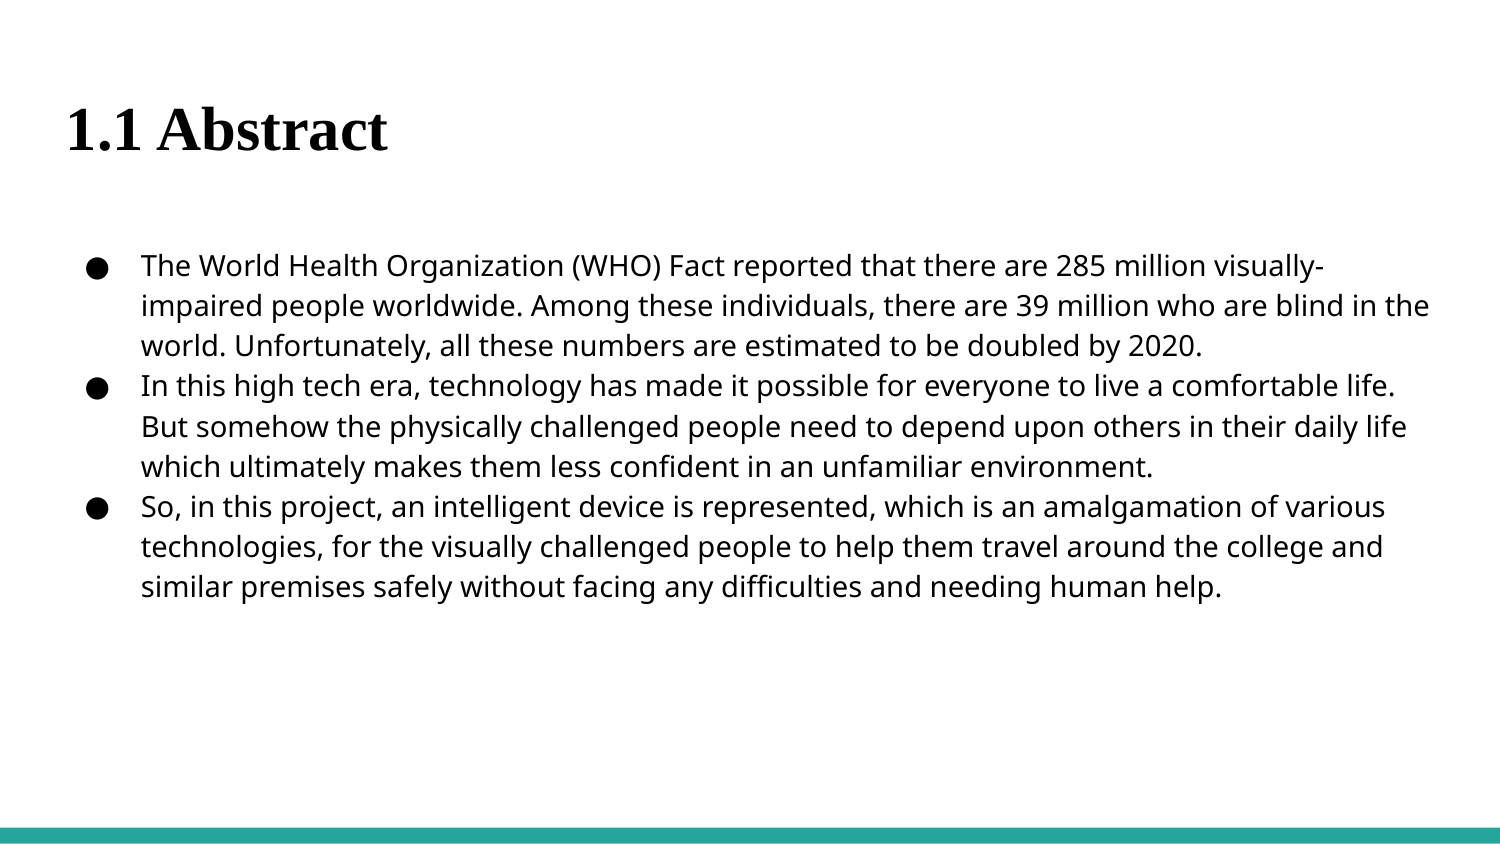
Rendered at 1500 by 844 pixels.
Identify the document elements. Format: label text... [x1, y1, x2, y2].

text_box The World Health Organization (WHO) Fact reported that there are 285 million visually-impaired people worldwide. Among these individuals, there are 39 million who are blind in the world. Unfortunately, all these numbers are estimated to be doubled by 2020. In this high tech era, technology has made it possible for everyone to live a comfortable life. But somehow the physically challenged people need to depend upon others in their daily life which ultimately makes them less confident in an unfamiliar environment. So, in this project, an intelligent device is represented, which is an amalgamation of various technologies, for the visually challenged people to help them travel around the college and similar premises safely without facing any difficulties and needing human help. [51, 192, 1449, 750]
text_box 1.1 Abstract [51, 72, 1449, 174]
